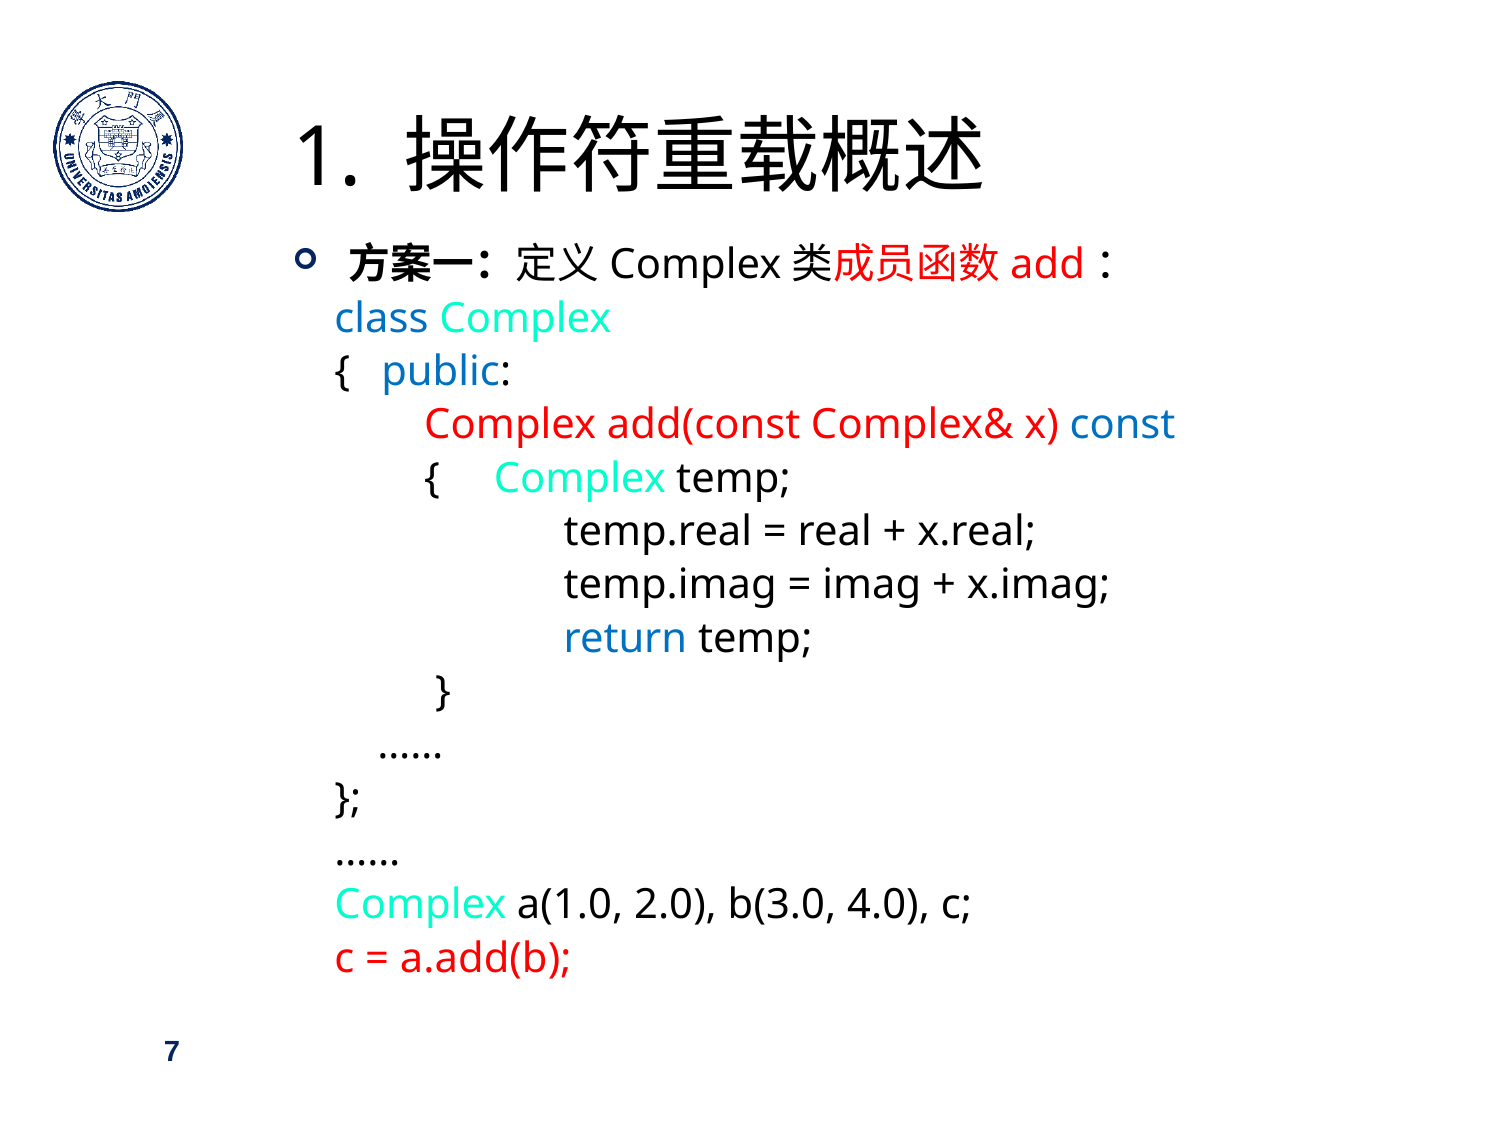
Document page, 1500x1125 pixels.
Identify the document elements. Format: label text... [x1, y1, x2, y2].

slide_number 7 [148, 1024, 462, 1101]
picture [53, 81, 183, 212]
list 方案一：定义Complex类成员函数add： class Complex { public: Complex add(const Complex& x) const { Complex temp; temp.real = real + x.real; temp.imag = imag + x.imag; return temp; } …… }; …… Complex a(1.0, 2.0), b(3.0, 4.0), c; c = a.add(b); [277, 235, 1199, 1105]
text_box 1. 操作符重载概述 [277, 72, 1294, 232]
